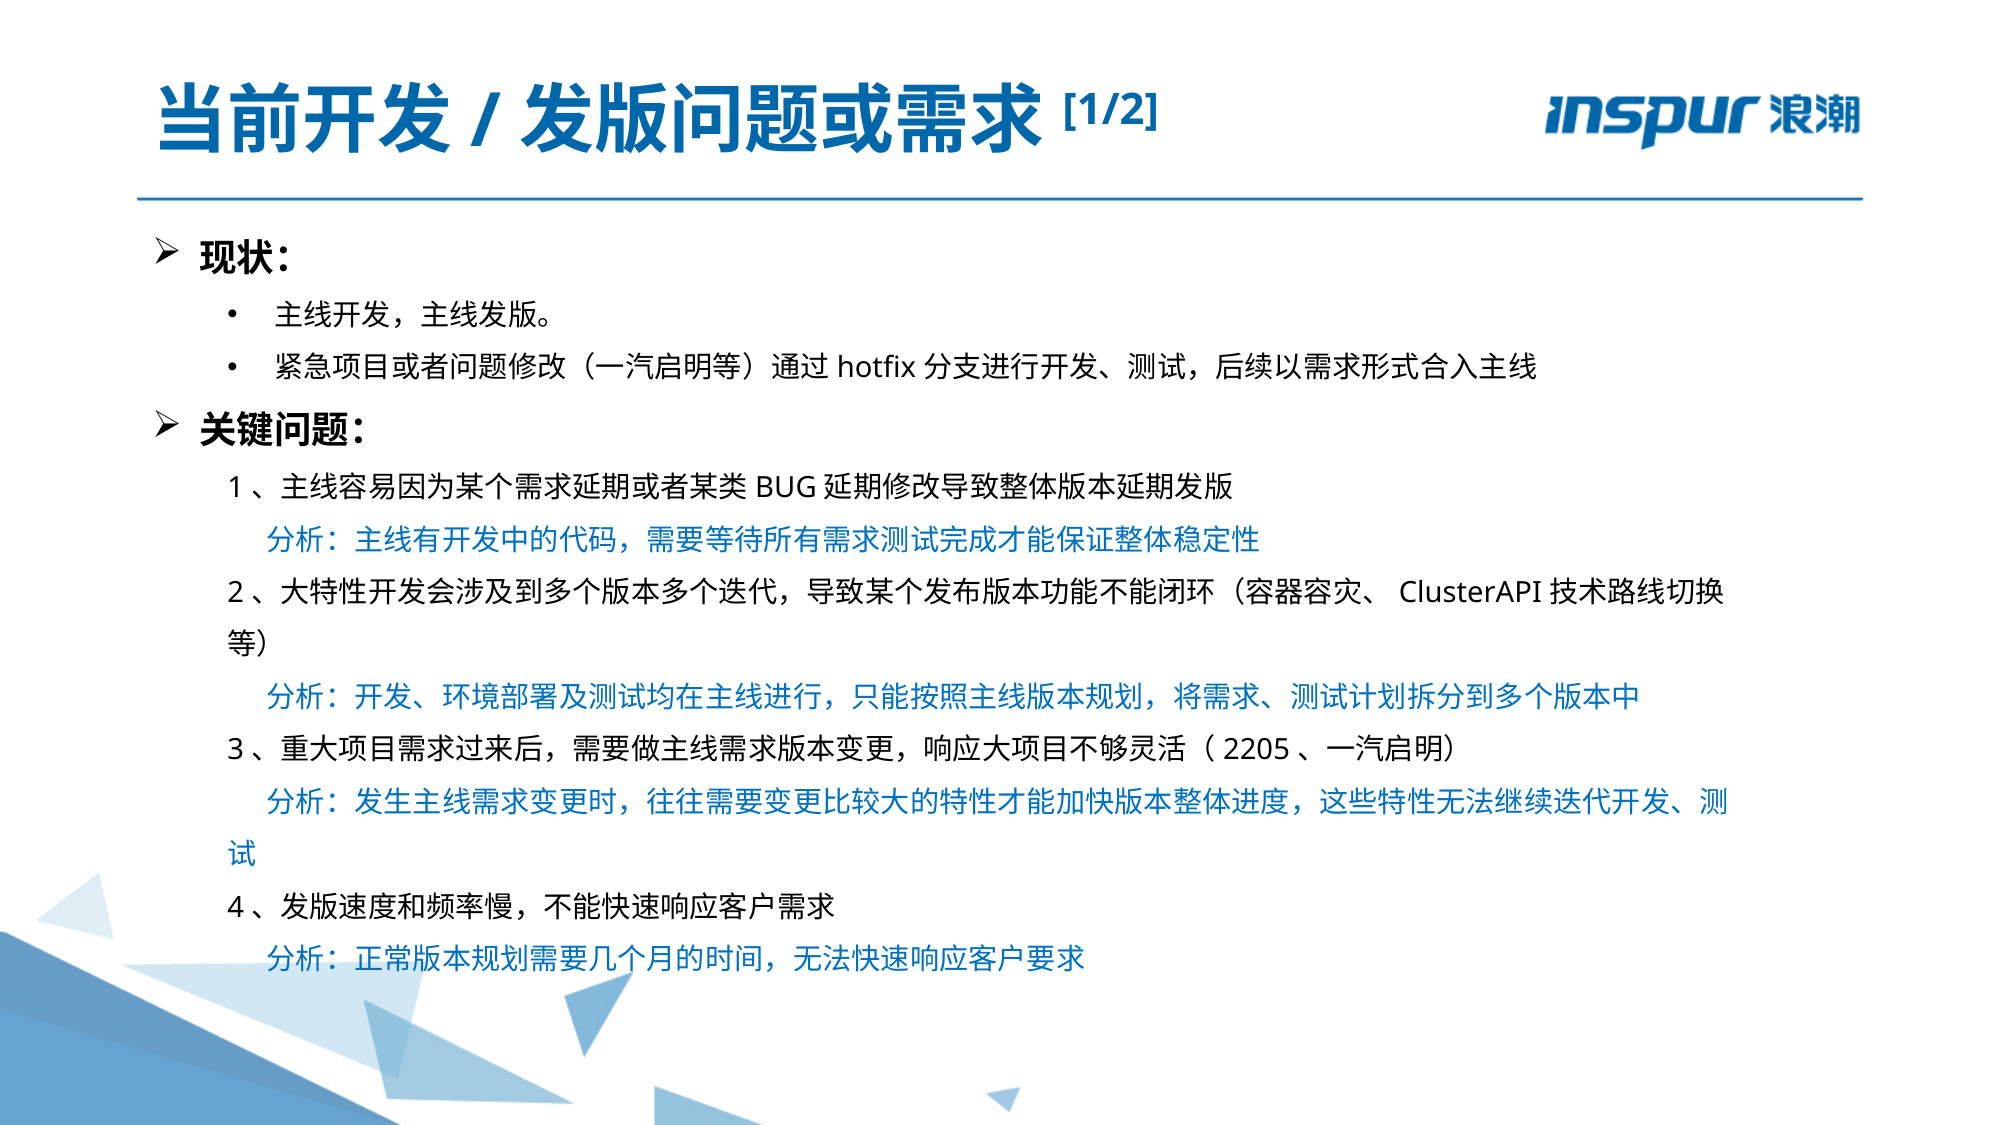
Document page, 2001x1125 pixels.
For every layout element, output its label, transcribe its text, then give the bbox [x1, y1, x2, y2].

text_box 现状： 主线开发，主线发版。 紧急项目或者问题修改（一汽启明等）通过hotfix分支进行开发、测试，后续以需求形式合入主线 关键问题： 1、主线容易因为某个需求延期或者某类BUG延期修改导致整体版本延期发版 分析：主线有开发中的代码，需要等待所有需求测试完成才能保证整体稳定性 2、大特性开发会涉及到多个版本多个迭代，导致某个发布版本功能不能闭环（容器容灾、ClusterAPI技术路线切换等） 分析：开发、环境部署及测试均在主线进行，只能按照主线版本规划，将需求、测试计划拆分到多个版本中 3、重大项目需求过来后，需要做主线需求版本变更，响应大项目不够灵活（2205、一汽启明） 分析：发生主线需求变更时，往往需要变更比较大的特性才能加快版本整体进度，这些特性无法继续迭代开发、测试 4、发版速度和频率慢，不能快速响应客户需求 分析：正常版本规划需要几个月的时间，无法快速响应客户要求 [137, 203, 1770, 983]
picture [0, 0, 2000, 1125]
title 当前开发/发版问题或需求[1/2] [137, 53, 1863, 191]
